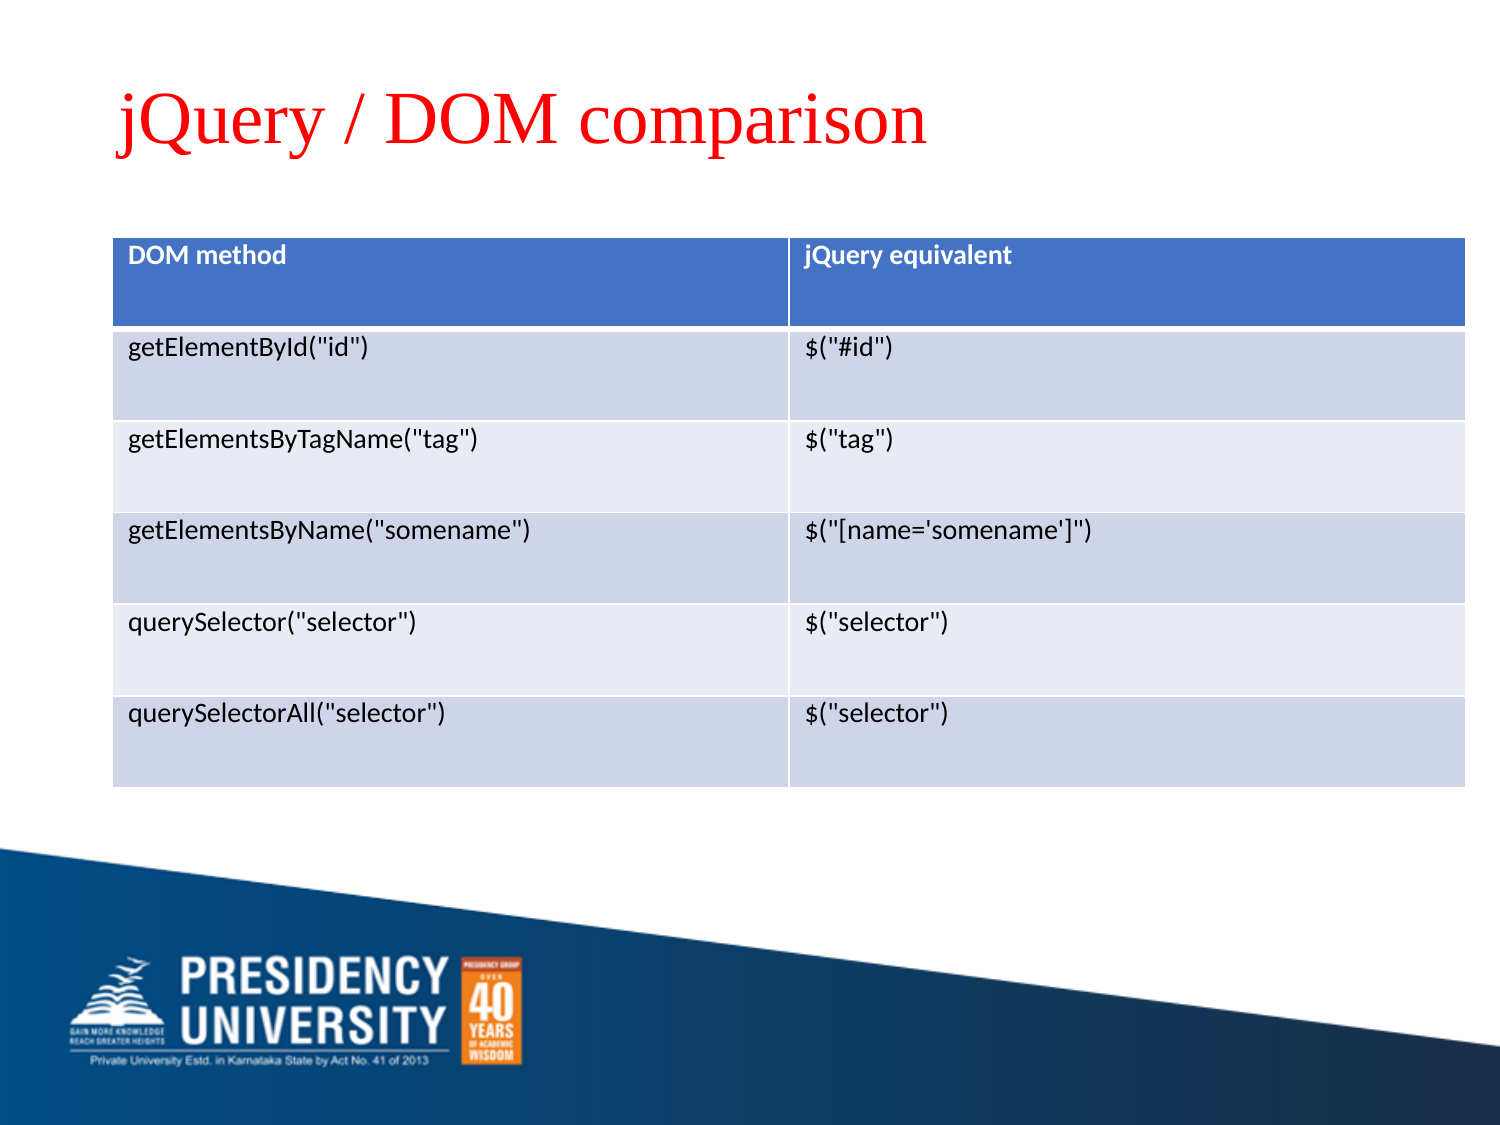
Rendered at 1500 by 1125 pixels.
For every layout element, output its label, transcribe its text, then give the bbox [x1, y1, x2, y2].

table_cell $("tag") [790, 422, 1465, 512]
picture [0, 845, 1500, 1125]
table_cell getElementById("id") [113, 332, 788, 420]
table_header jQuery equivalent [790, 238, 1465, 326]
table_cell getElementsByTagName("tag") [113, 422, 788, 512]
table_header DOM method [113, 238, 788, 326]
table_cell $("#id") [790, 332, 1465, 420]
table_cell $("selector") [790, 697, 1465, 787]
table_cell getElementsByName("somename") [113, 513, 788, 603]
table_cell querySelectorAll("selector") [113, 697, 788, 787]
table_cell $("[name='somename']") [790, 513, 1465, 603]
table_cell querySelector("selector") [113, 605, 788, 695]
title jQuery / DOM comparison [103, 51, 1397, 188]
table_cell $("selector") [790, 605, 1465, 695]
